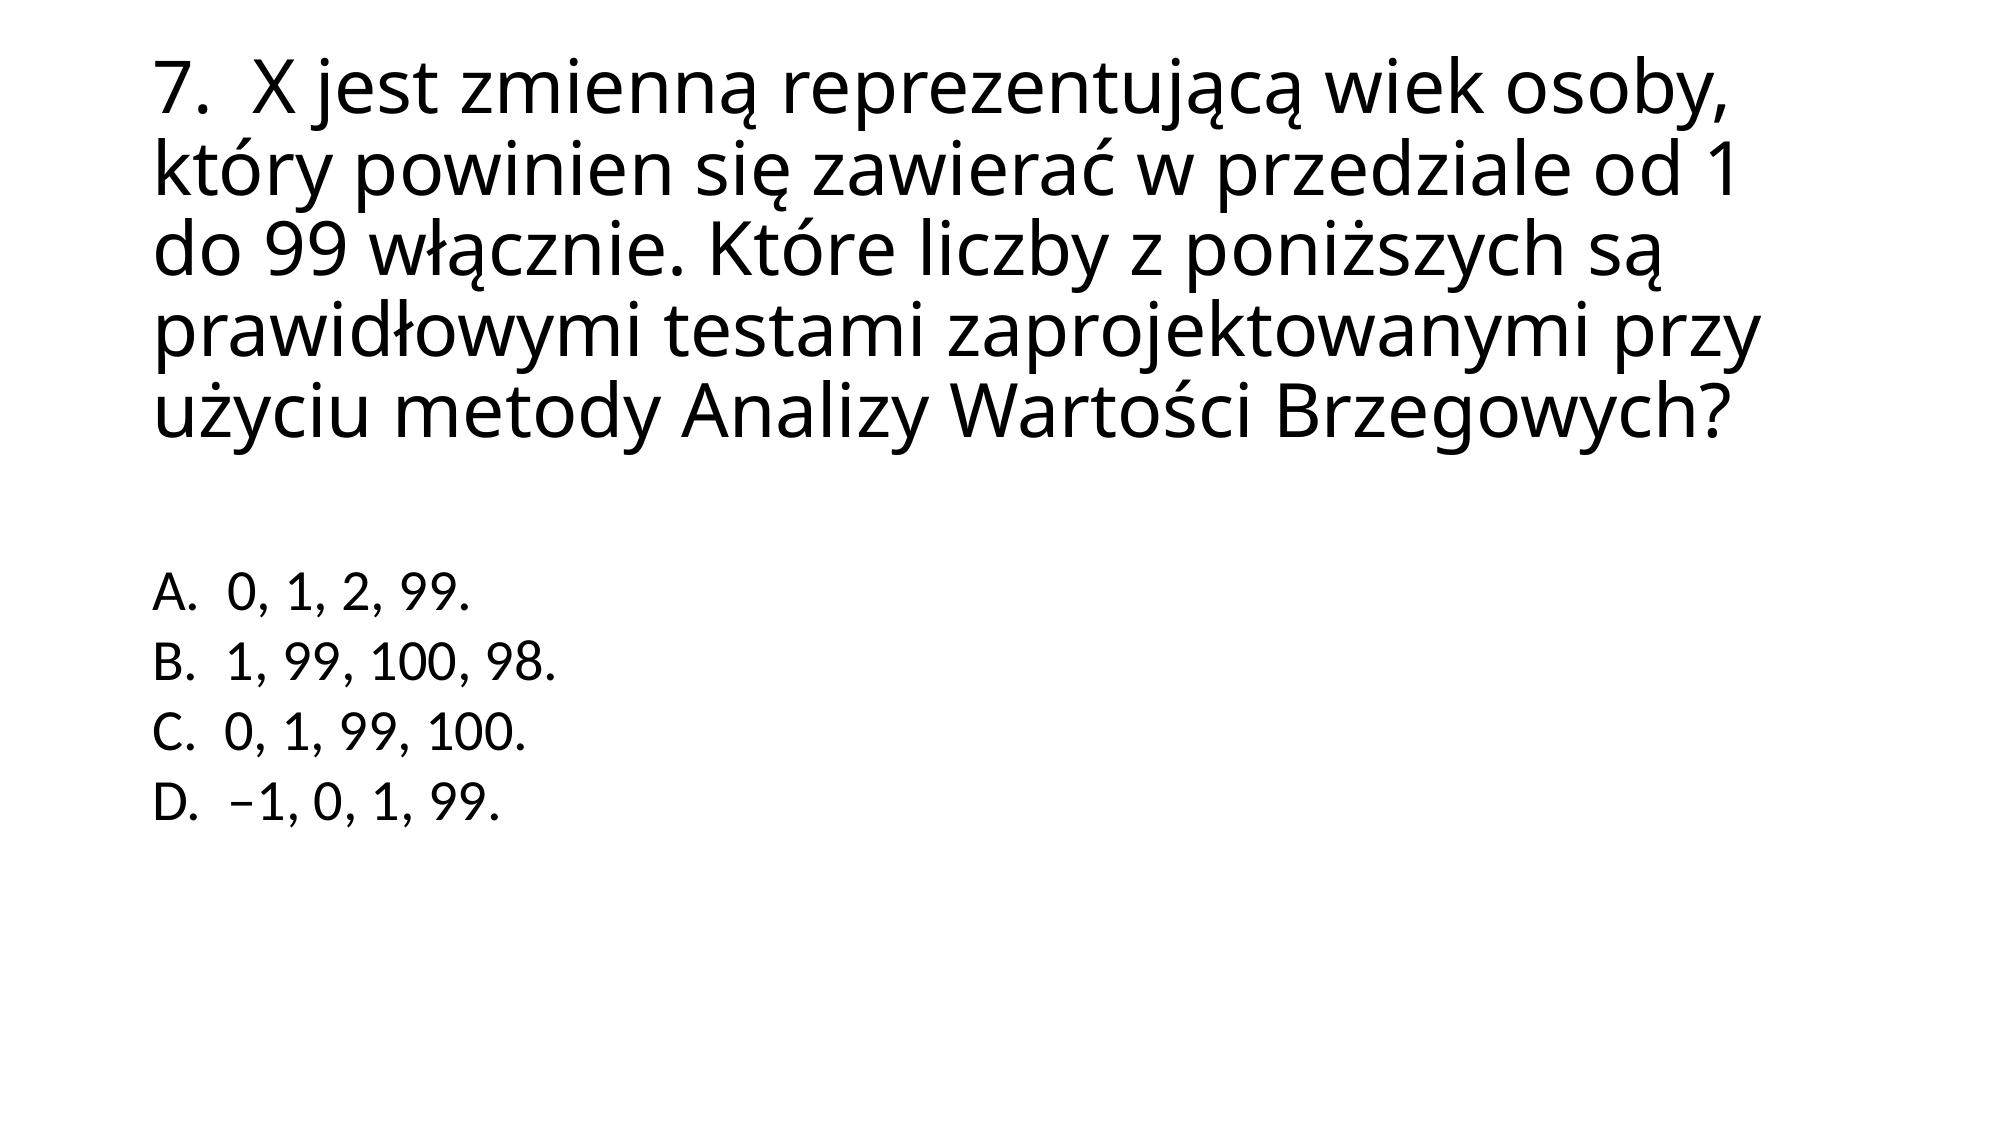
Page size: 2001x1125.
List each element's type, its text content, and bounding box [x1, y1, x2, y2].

text_box A. 0, 1, 2, 99. B. 1, 99, 100, 98. C. 0, 1, 99, 100. D. –1, 0, 1, 99. [137, 299, 1863, 1013]
text_box 7. X jest zmienną reprezentującą wiek osoby, który powinien się zawierać w przedziale od 1 do 99 włącznie. Które liczby z poniższych są prawidłowymi testami zaprojektowanymi przy użyciu metody Analizy Wartości Brzegowych? [137, 59, 1863, 299]
